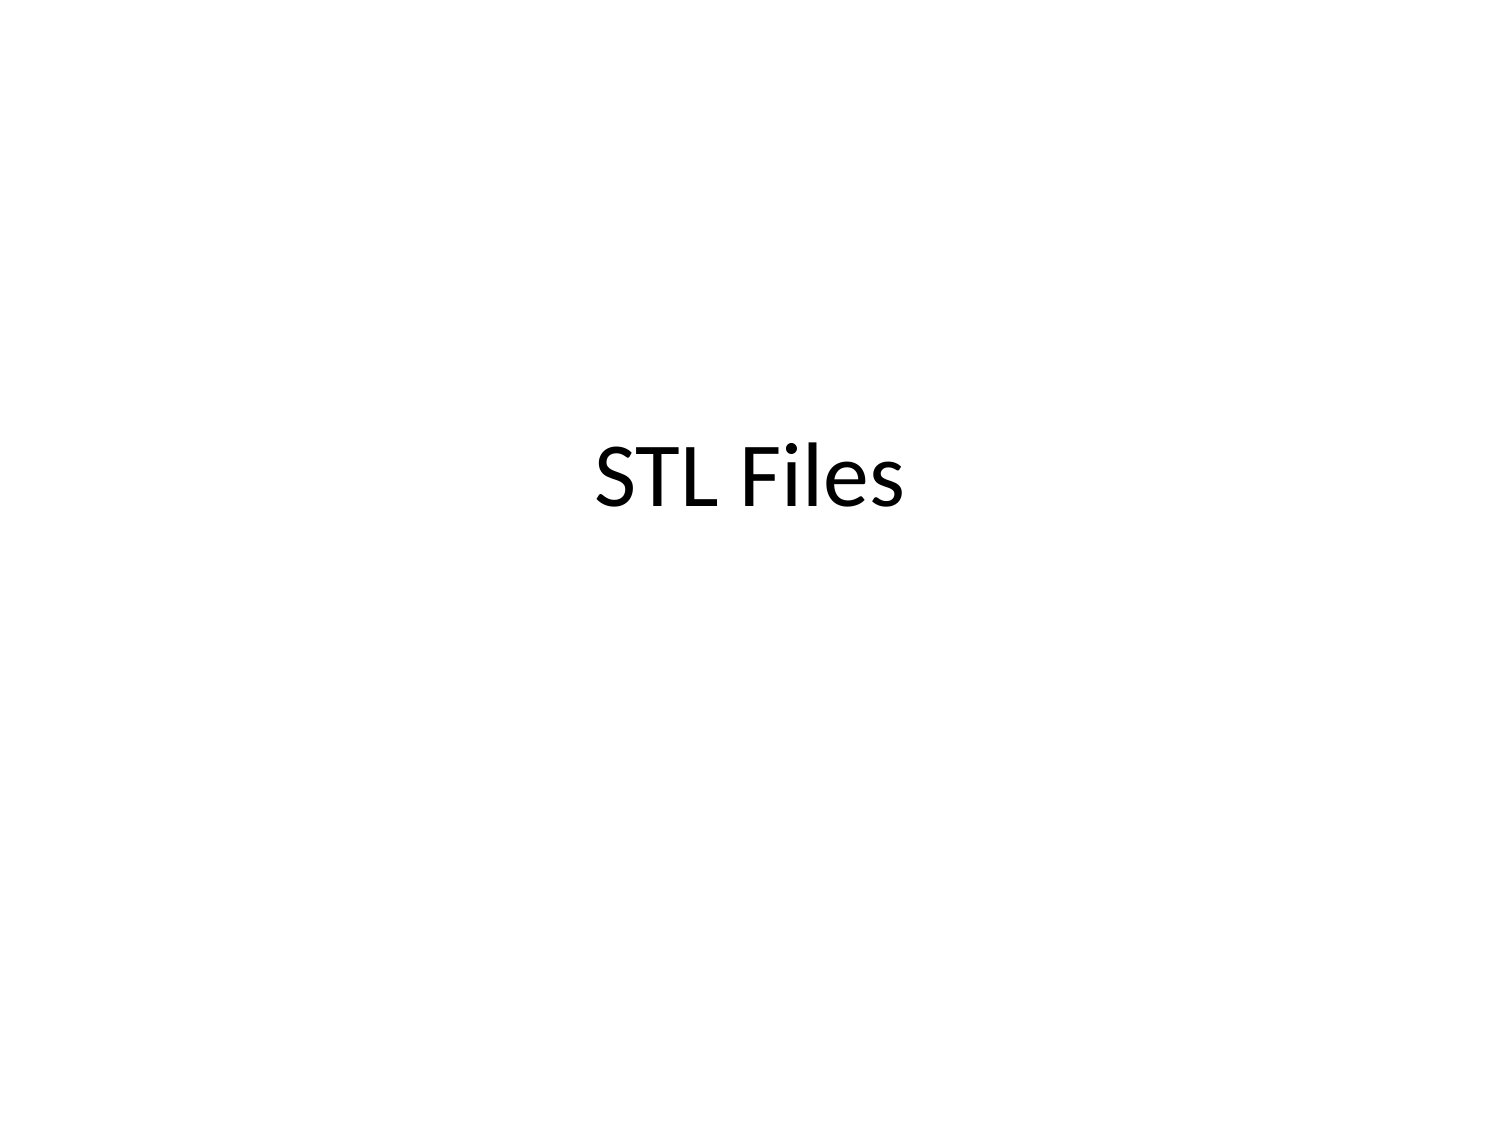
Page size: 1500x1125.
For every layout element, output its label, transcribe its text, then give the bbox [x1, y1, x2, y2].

title STL Files [112, 349, 1388, 591]
